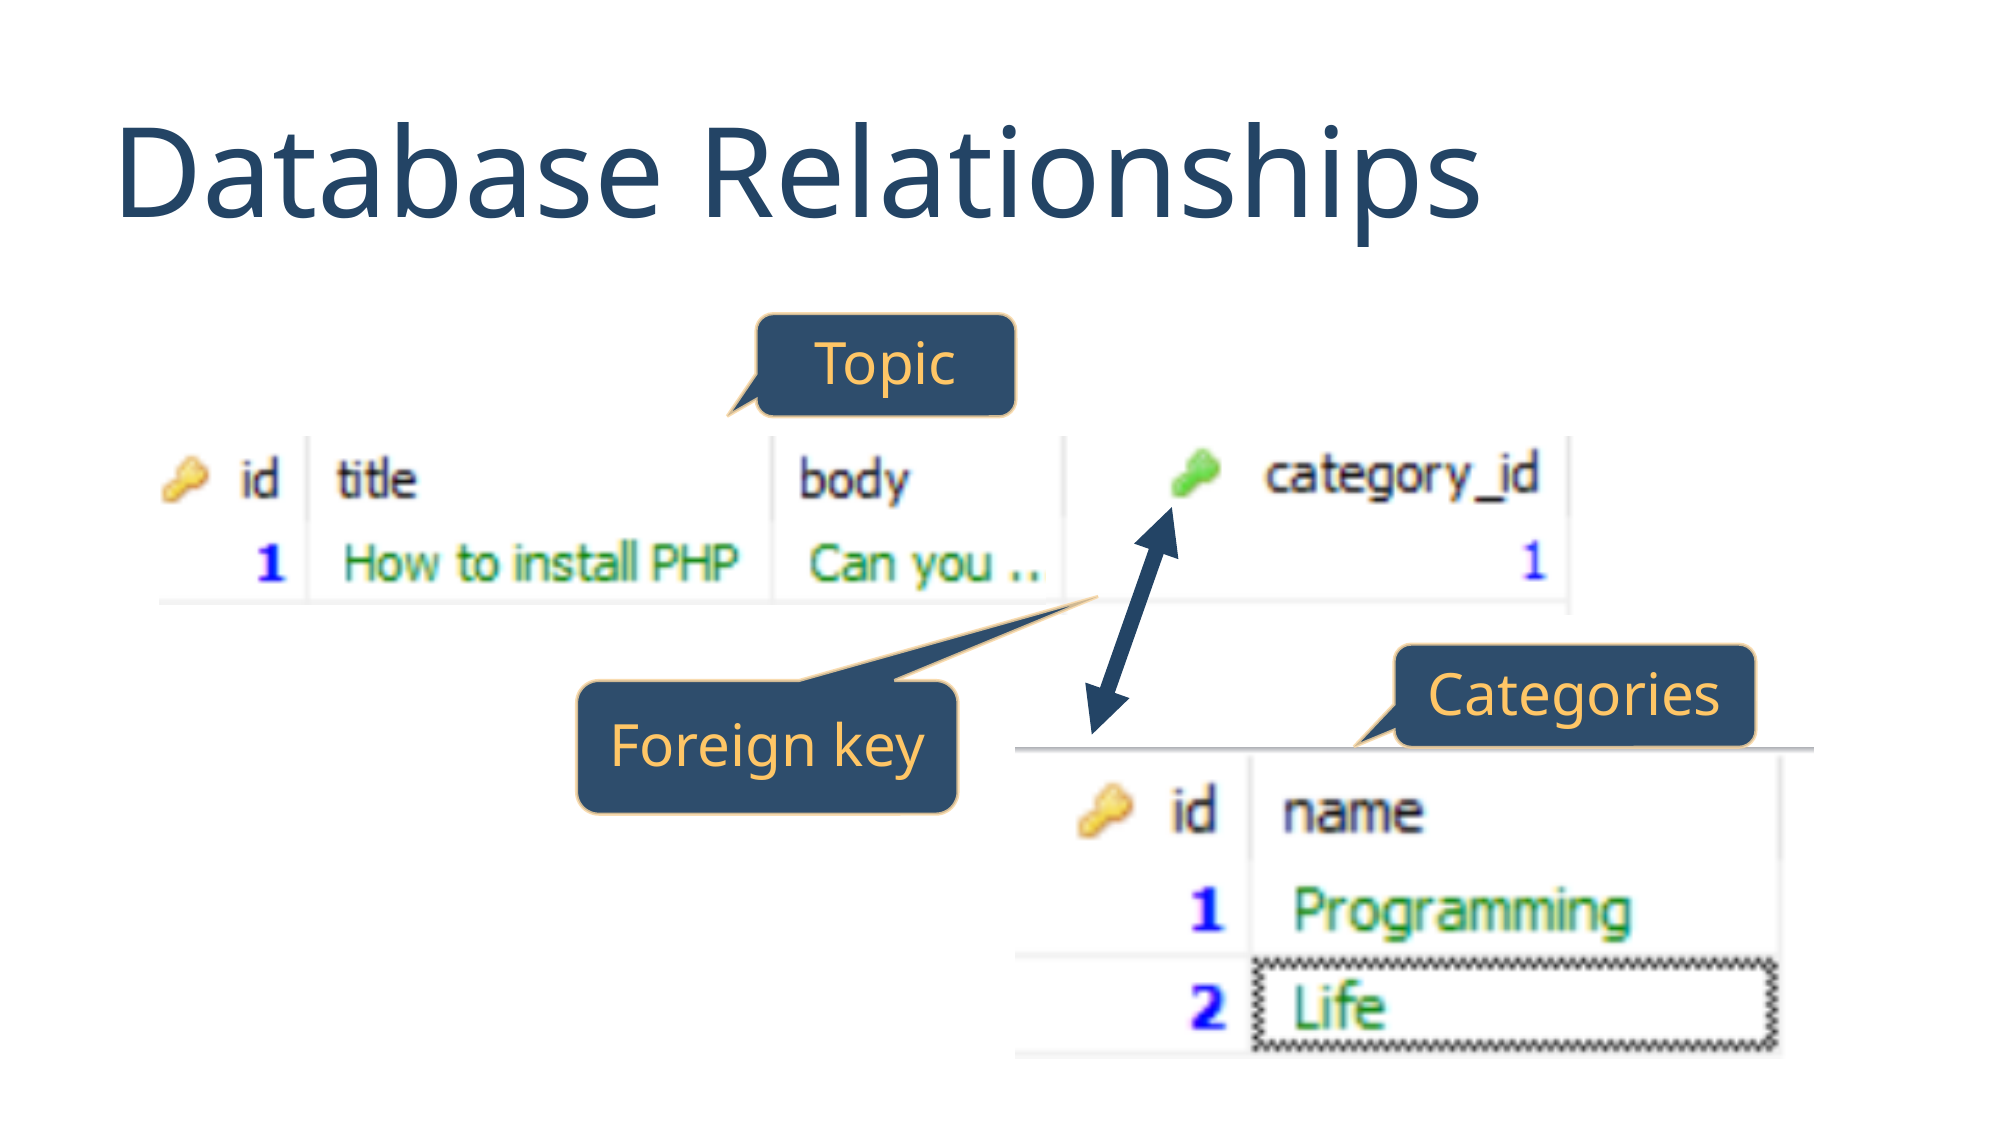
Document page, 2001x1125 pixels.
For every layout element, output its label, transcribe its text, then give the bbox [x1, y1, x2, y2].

text_box Topic [726, 312, 1018, 418]
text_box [1091, 507, 1172, 735]
text_box Foreign key [575, 610, 1056, 816]
title Database Relationships [96, 99, 1998, 255]
picture [159, 435, 1612, 615]
text_box Categories [1353, 643, 1758, 747]
picture [1015, 747, 1814, 1060]
